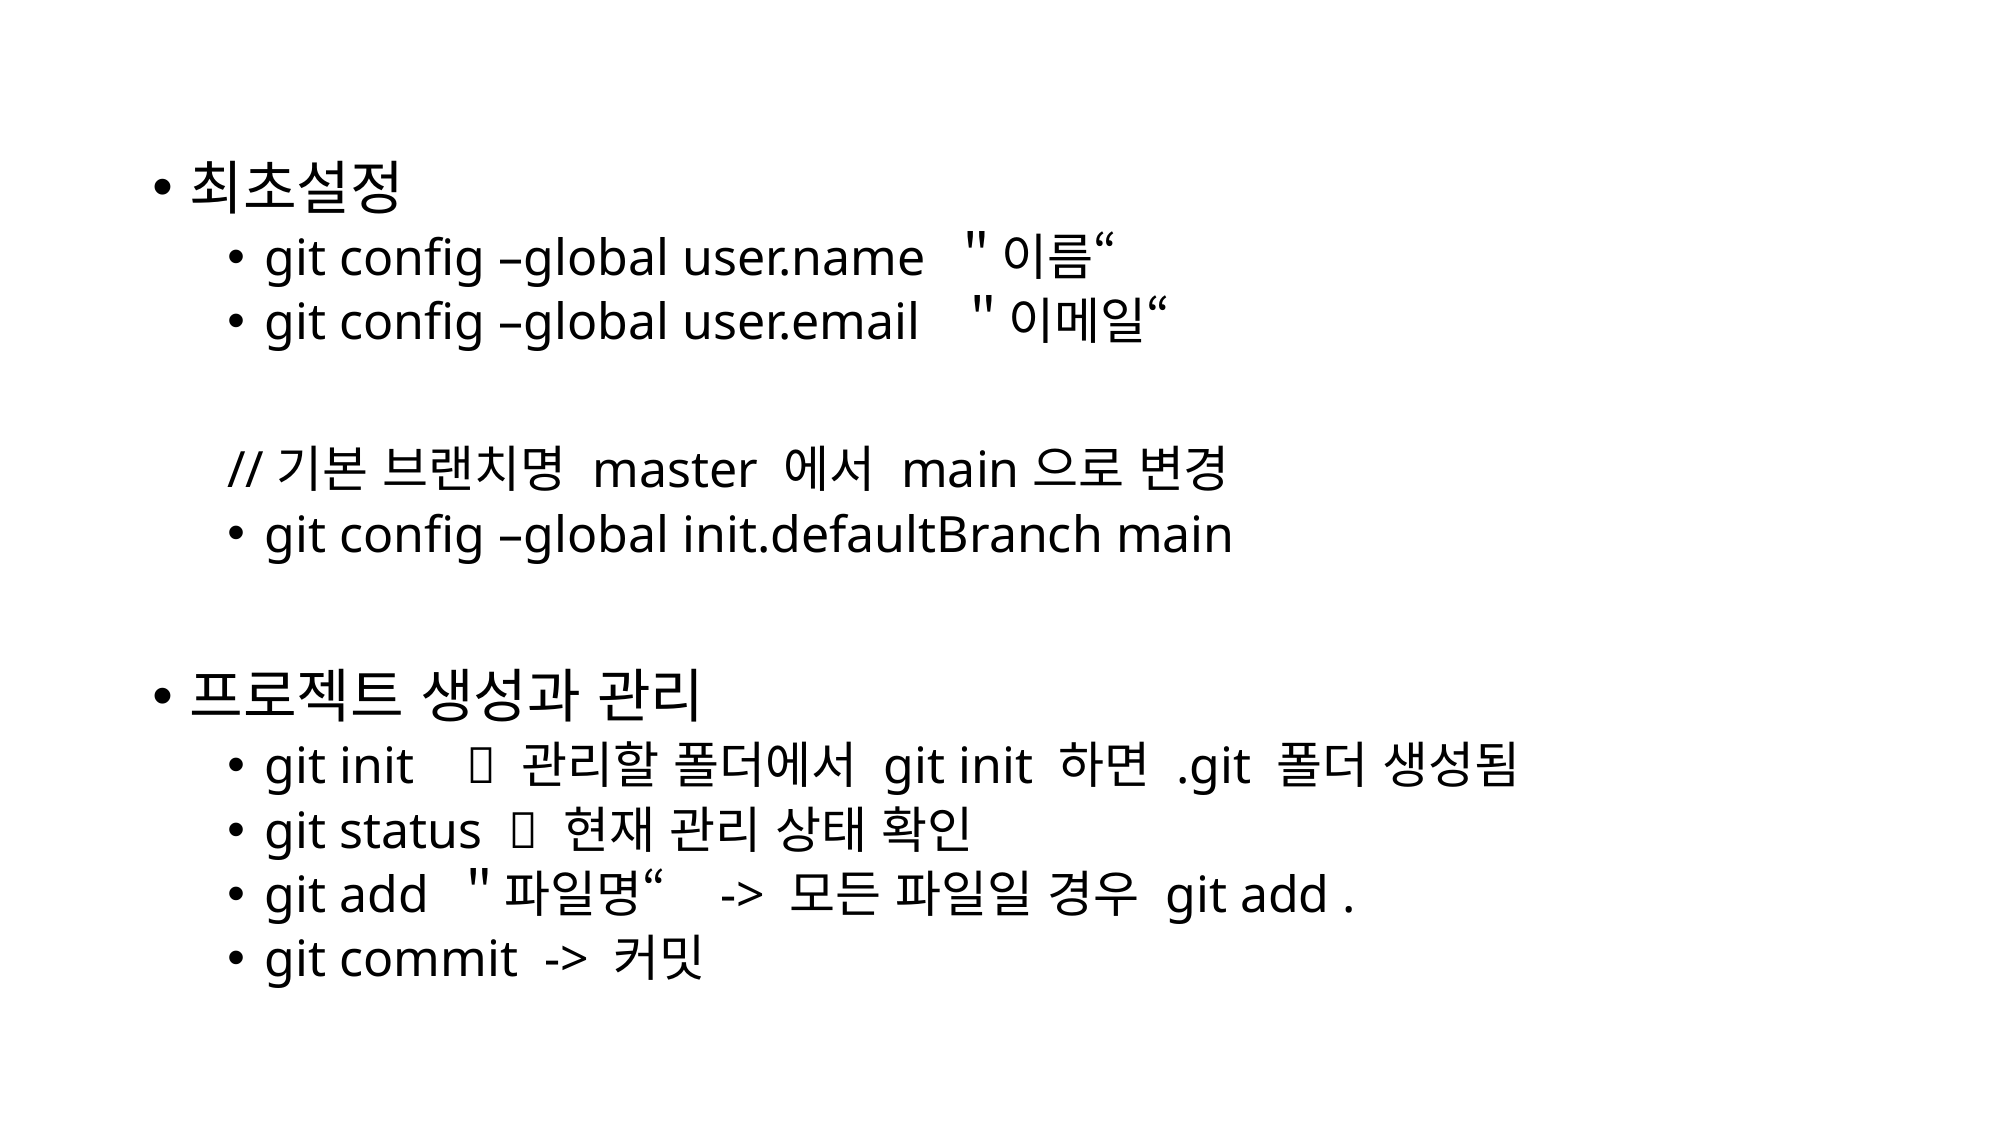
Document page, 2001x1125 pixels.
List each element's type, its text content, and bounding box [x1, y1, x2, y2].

list 최초설정 git config –global user.name ＂이름“ git config –global user.email ＂이메일“ //기본 브랜치명 master 에서 main으로 변경 git config –global init.defaultBranch main 프로젝트 생성과 관리 git init  관리할 폴더에서 git init 하면 .git 폴더 생성됨 git status  현재 관리 상태 확인 git add ＂파일명“ -> 모든 파일일 경우 git add . git commit -> 커밋 [137, 151, 1863, 1014]
